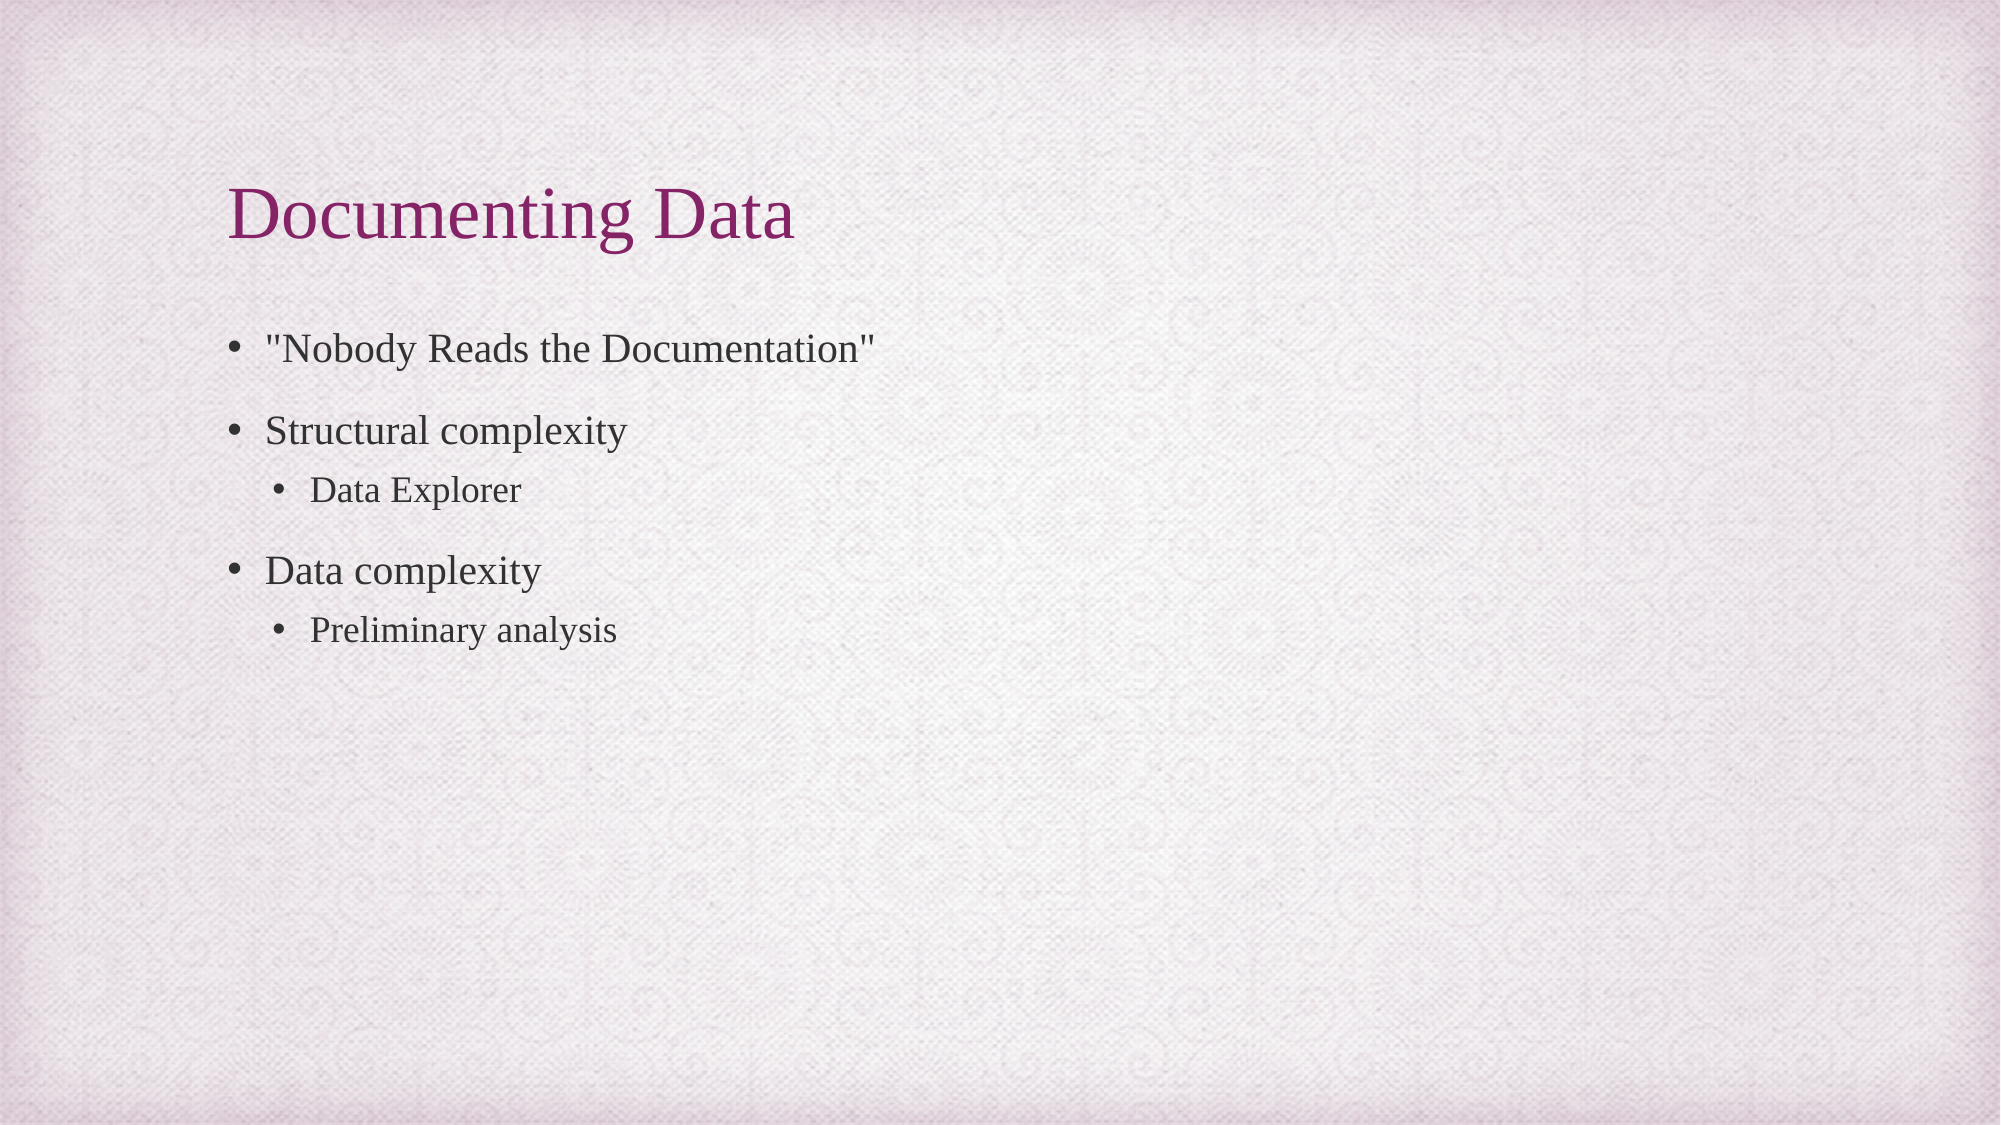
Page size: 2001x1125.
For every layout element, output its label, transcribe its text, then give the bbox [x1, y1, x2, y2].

list "Nobody Reads the Documentation" Structural complexity Data Explorer Data complexity Preliminary analysis [212, 318, 1788, 1013]
picture [0, 0, 2001, 1125]
title Documenting Data [212, 59, 1788, 263]
